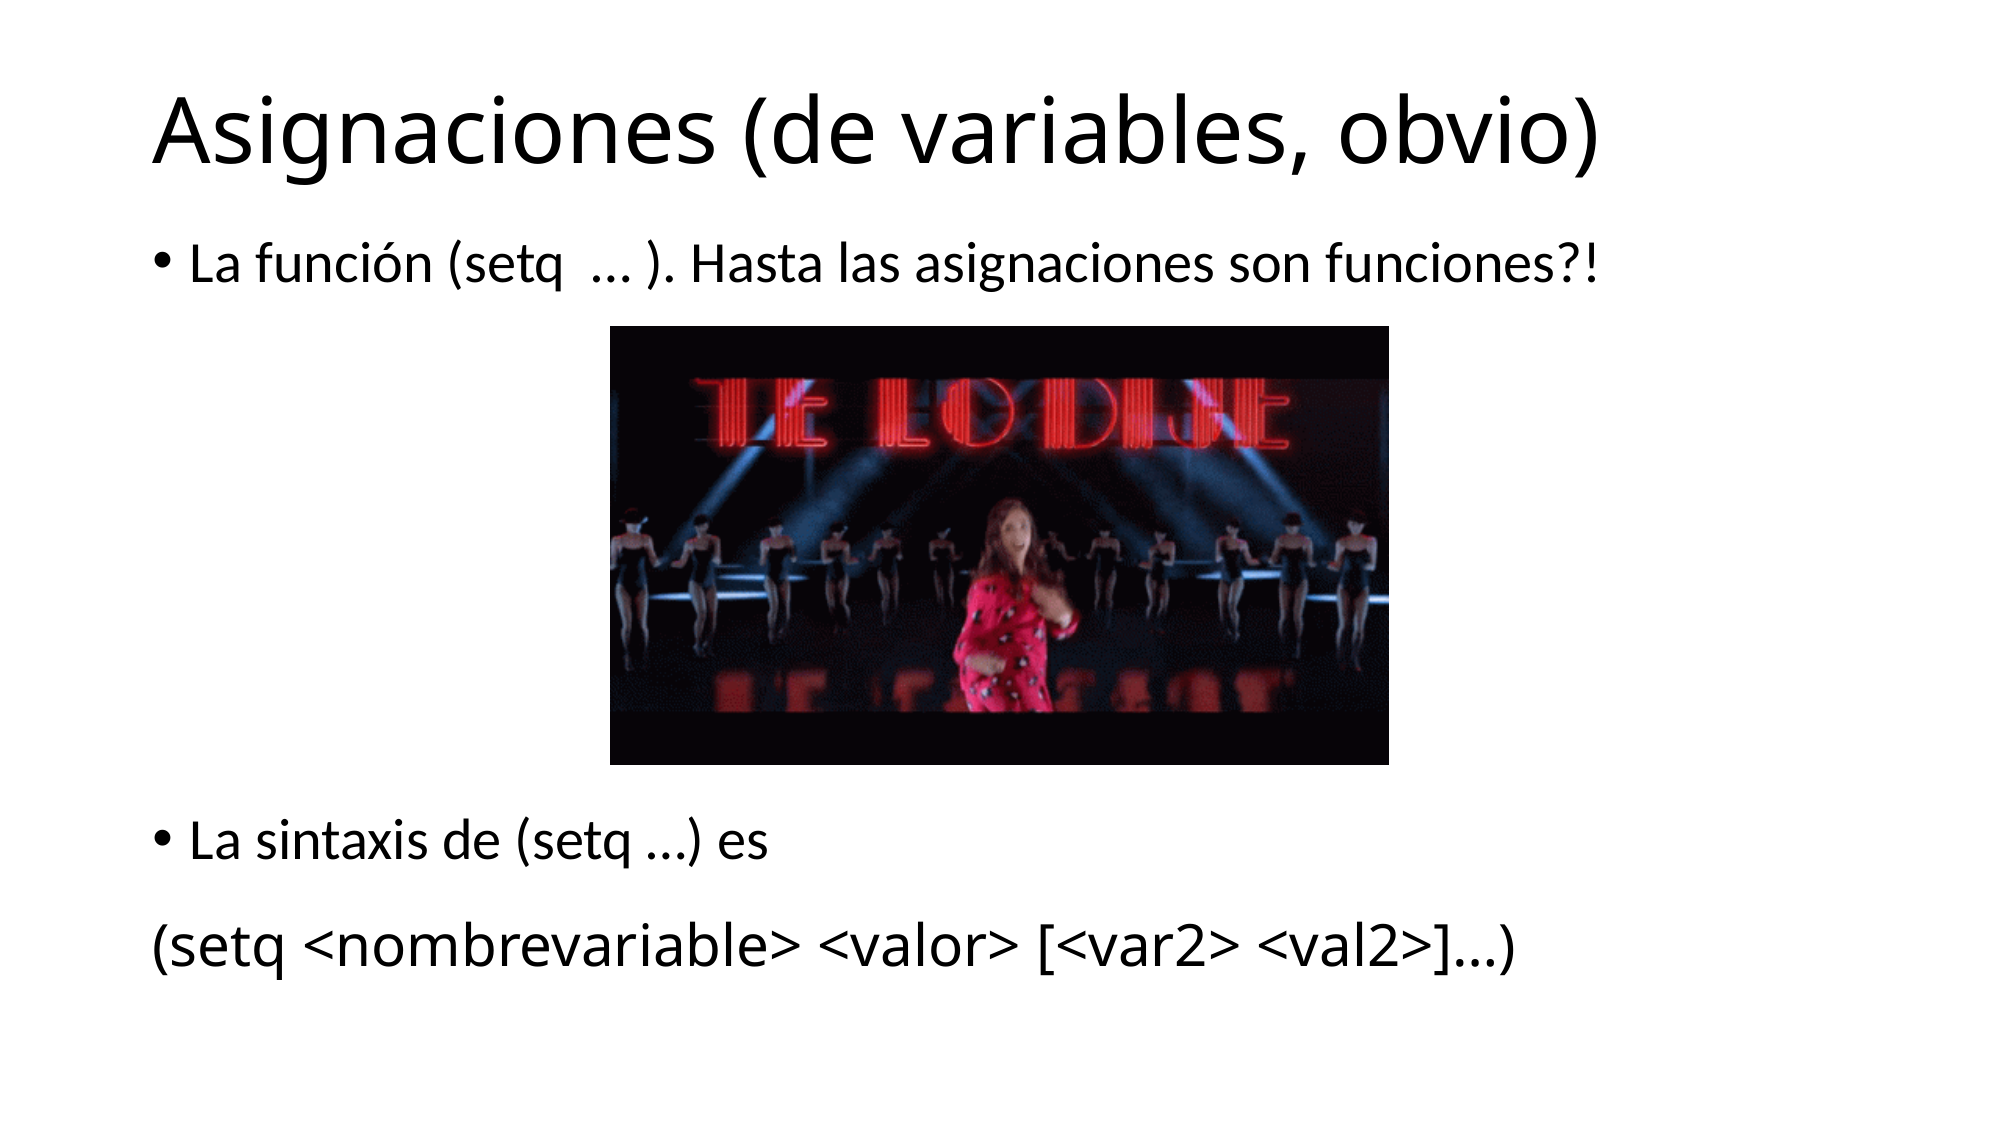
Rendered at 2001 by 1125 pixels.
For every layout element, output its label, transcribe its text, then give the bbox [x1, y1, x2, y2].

title Asignaciones (de variables, obvio) [137, 62, 1863, 205]
text_box (setq <nombrevariable> <valor> [<var2> <val2>]…) [137, 900, 1863, 986]
list La función (setq … ). Hasta las asignaciones son funciones?! [137, 224, 1863, 305]
text_box La sintaxis de (setq …) es [137, 802, 1863, 883]
picture [610, 326, 1389, 765]
